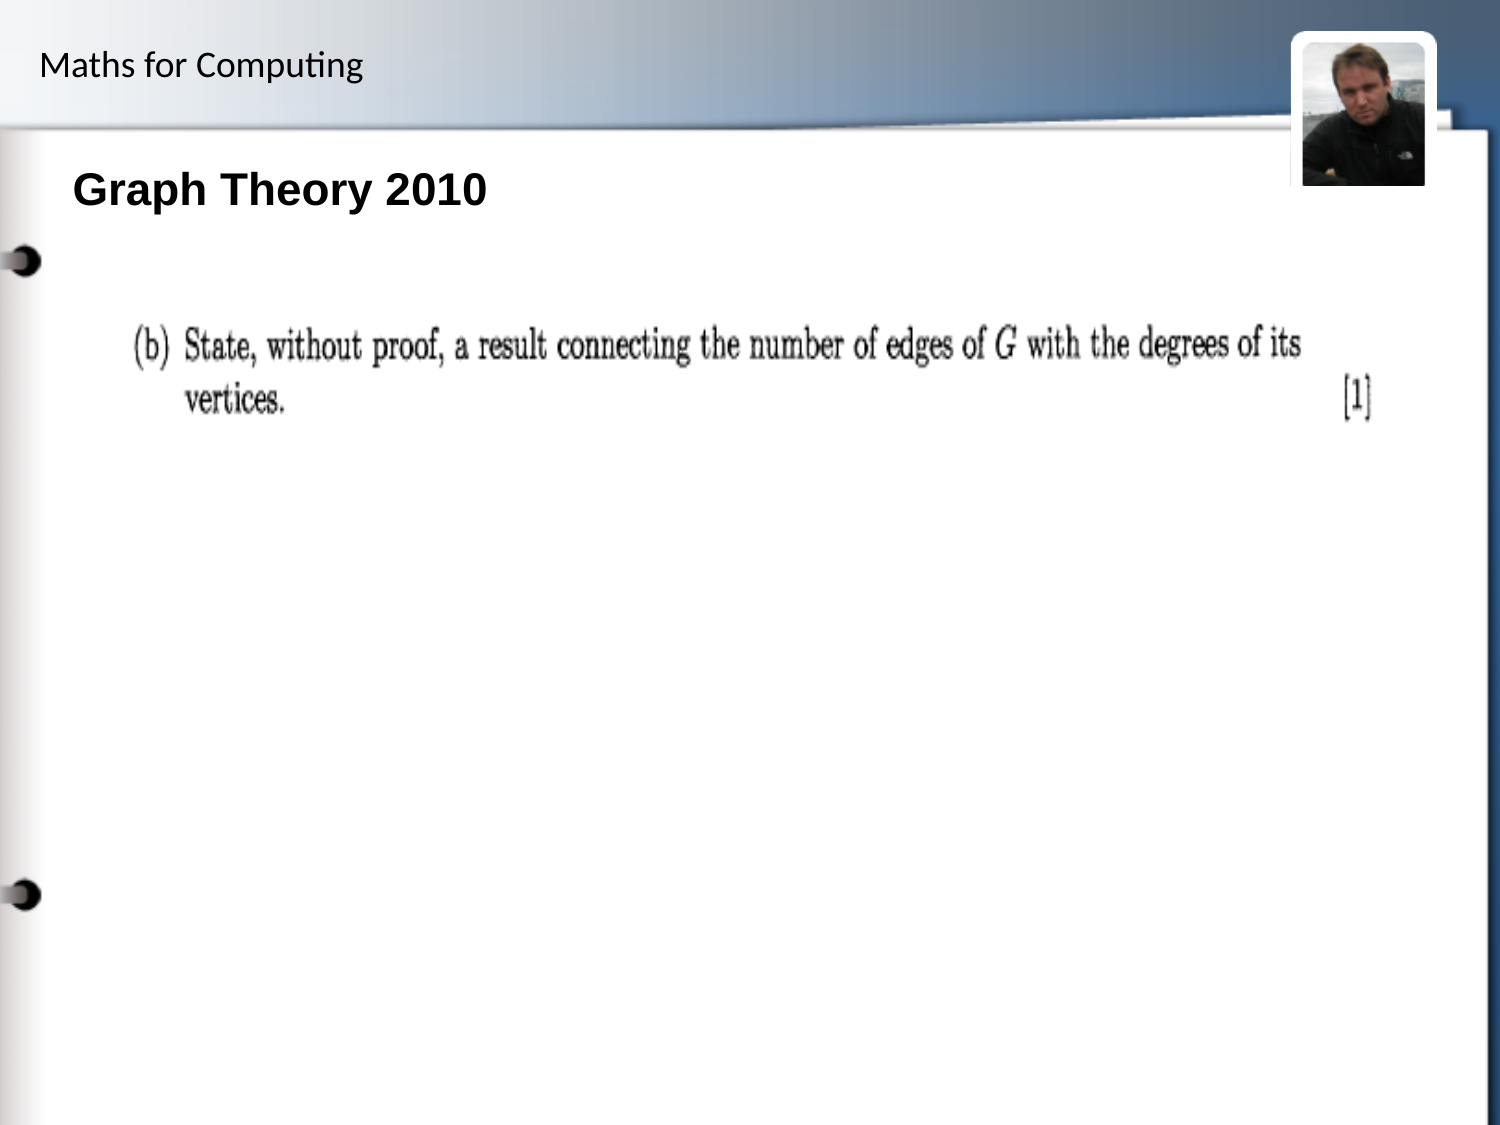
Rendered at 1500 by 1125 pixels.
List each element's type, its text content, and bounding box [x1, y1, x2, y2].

picture [0, 0, 1500, 1125]
title Graph Theory 2010 [57, 152, 1276, 217]
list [81, 294, 1374, 438]
